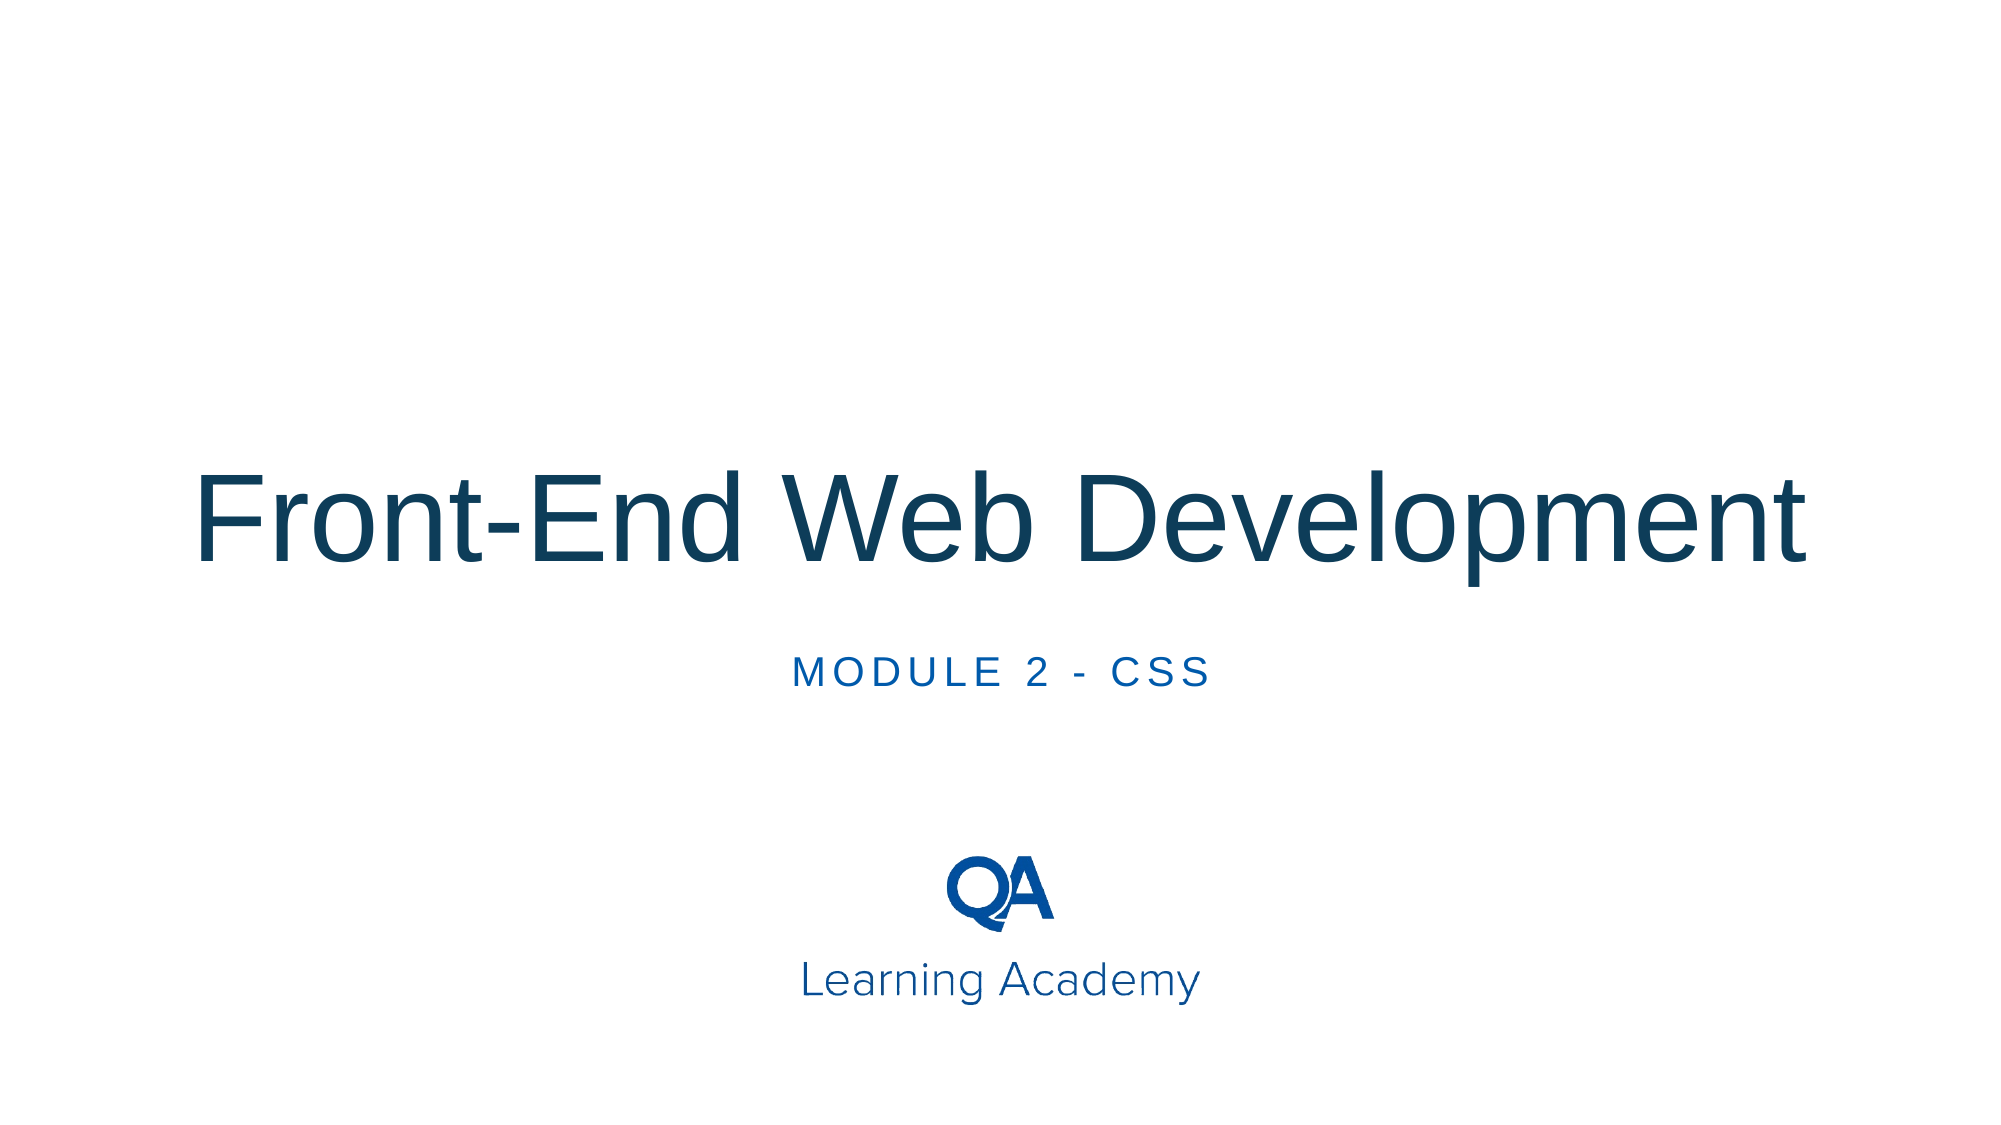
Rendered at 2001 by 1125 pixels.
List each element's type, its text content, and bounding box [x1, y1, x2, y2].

title Front-End Web Development [150, 174, 1851, 594]
subtitle Module 2 - CSS [150, 637, 1851, 710]
picture [775, 802, 1225, 1054]
